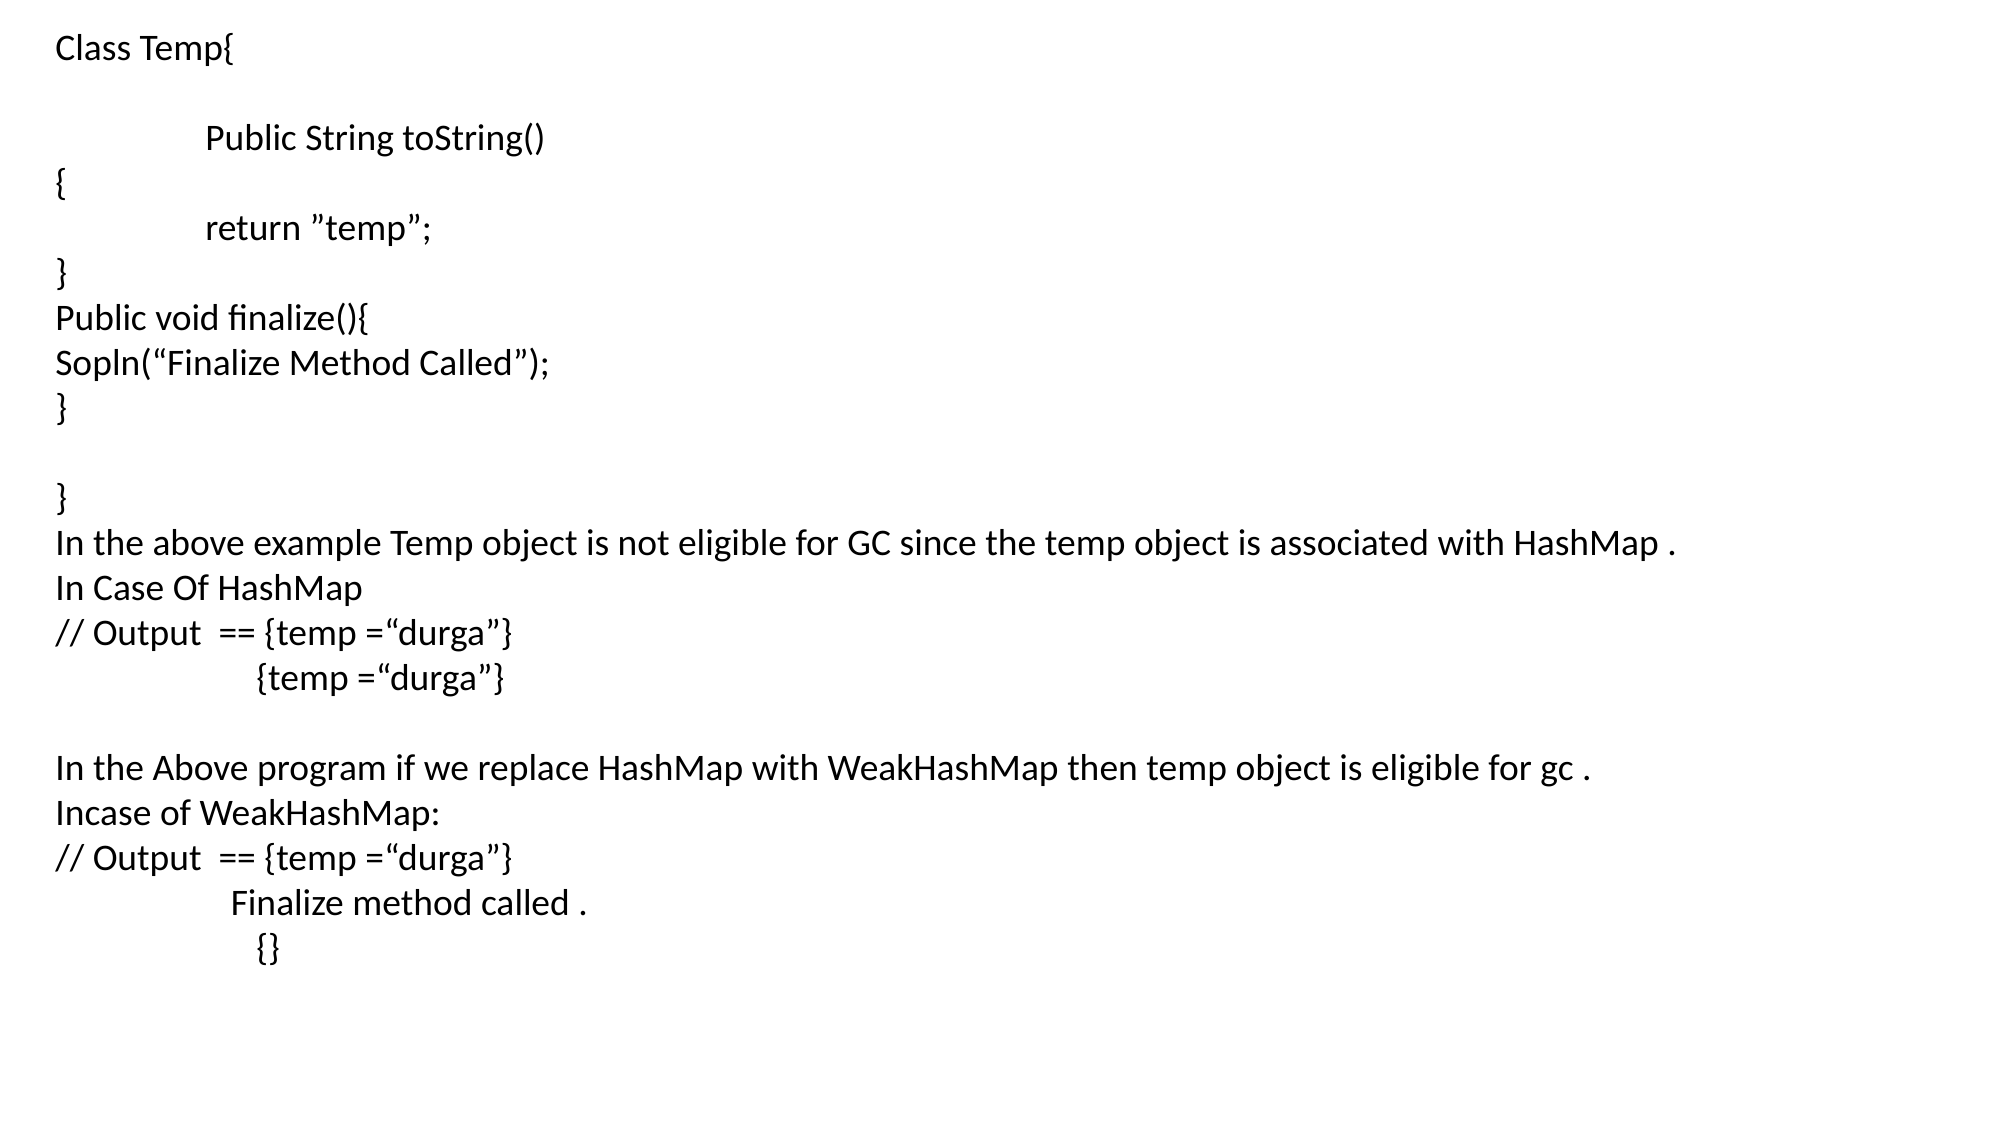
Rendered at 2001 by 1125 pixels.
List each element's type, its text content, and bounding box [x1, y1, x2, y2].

text_box Class Temp{ Public String toString() { return ”temp”; } Public void finalize(){ Sopln(“Finalize Method Called”); } } In the above example Temp object is not eligible for GC since the temp object is associated with HashMap . In Case Of HashMap // Output == {temp =“durga”} {temp =“durga”} In the Above program if we replace HashMap with WeakHashMap then temp object is eligible for gc . Incase of WeakHashMap: // Output == {temp =“durga”} Finalize method called . {} [40, 15, 1972, 1066]
